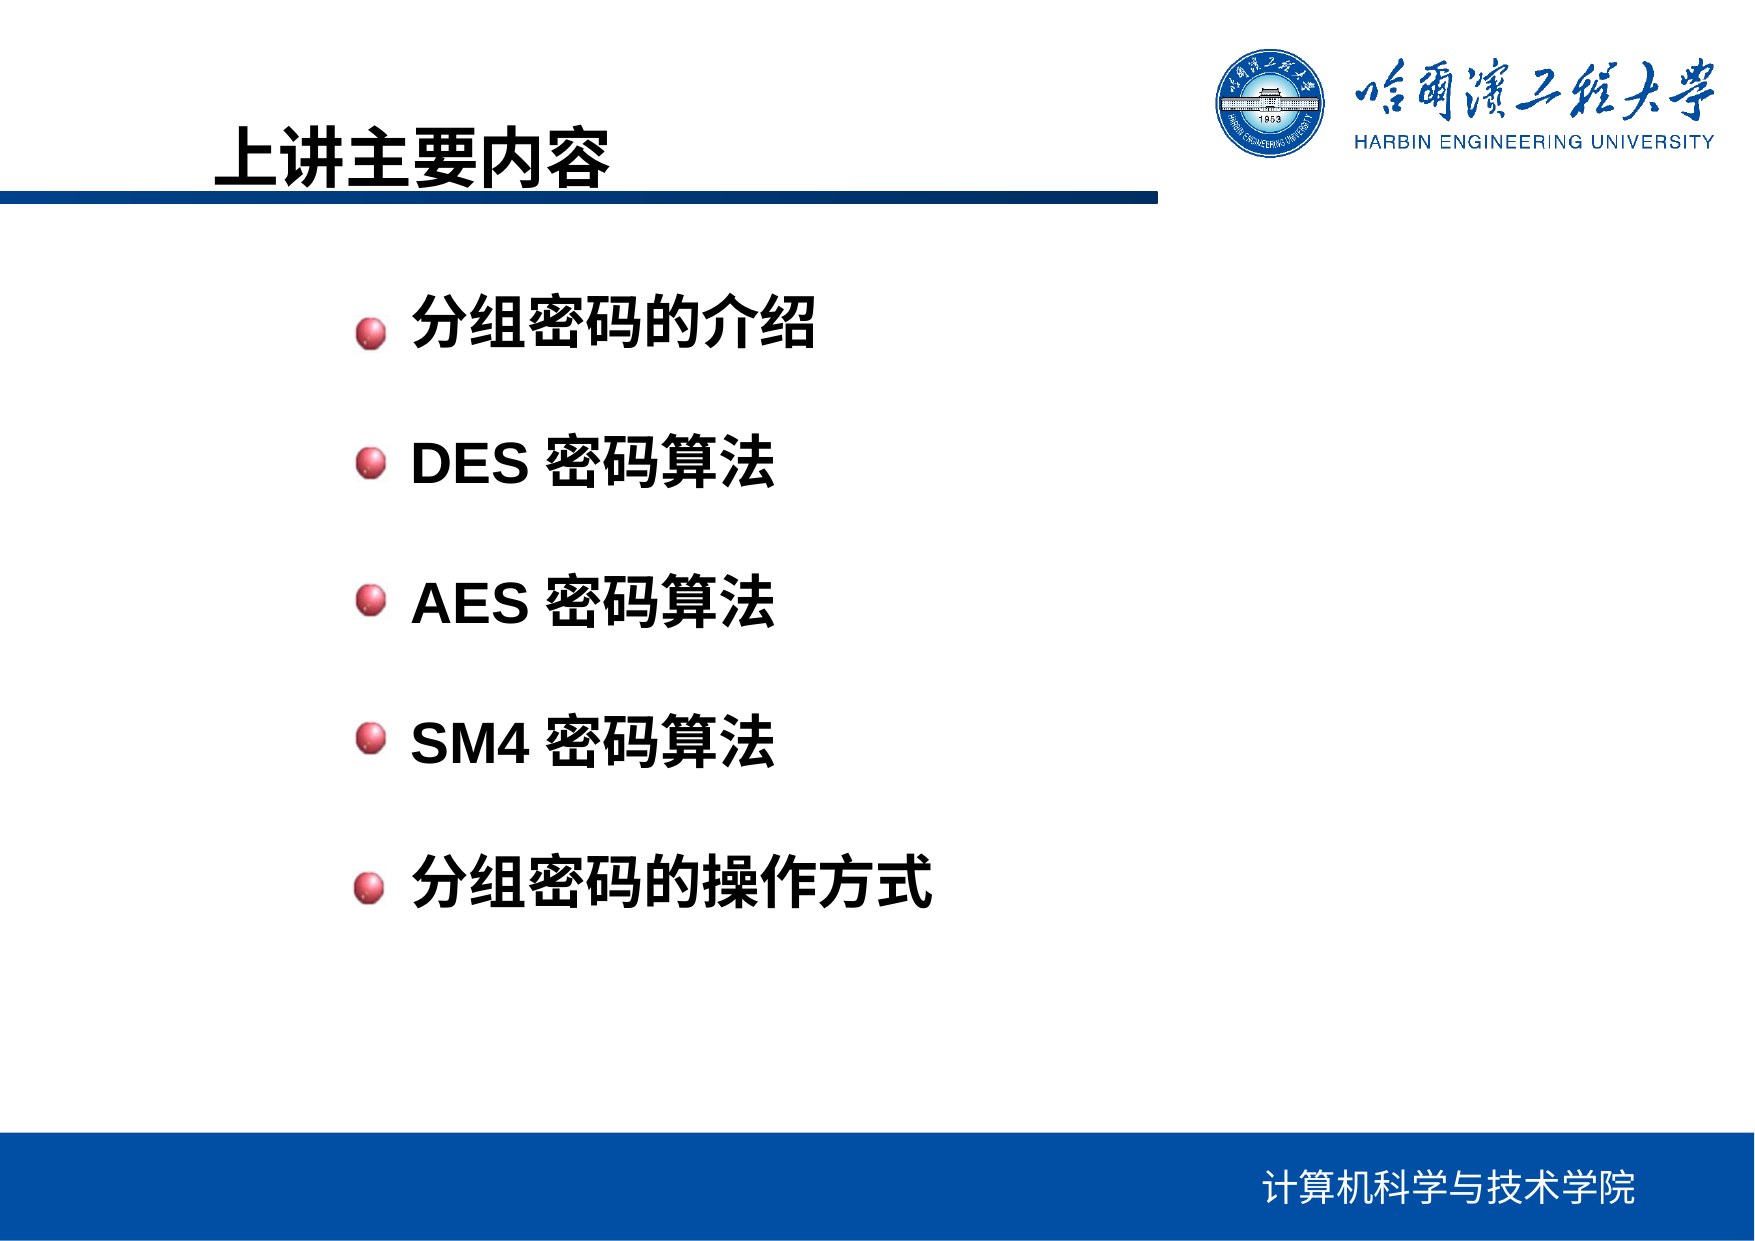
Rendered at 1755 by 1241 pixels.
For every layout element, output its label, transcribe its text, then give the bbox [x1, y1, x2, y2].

text_box [354, 720, 389, 757]
text_box [354, 315, 389, 353]
title 上讲主要内容 [210, 114, 616, 324]
text_box [354, 445, 389, 482]
text_box [354, 582, 389, 619]
picture [1190, 30, 1739, 176]
text_box [352, 870, 387, 907]
text_box 分组密码的介绍 DES密码算法 AES密码算法 SM4密码算法 分组密码的操作方式 [408, 282, 1015, 916]
